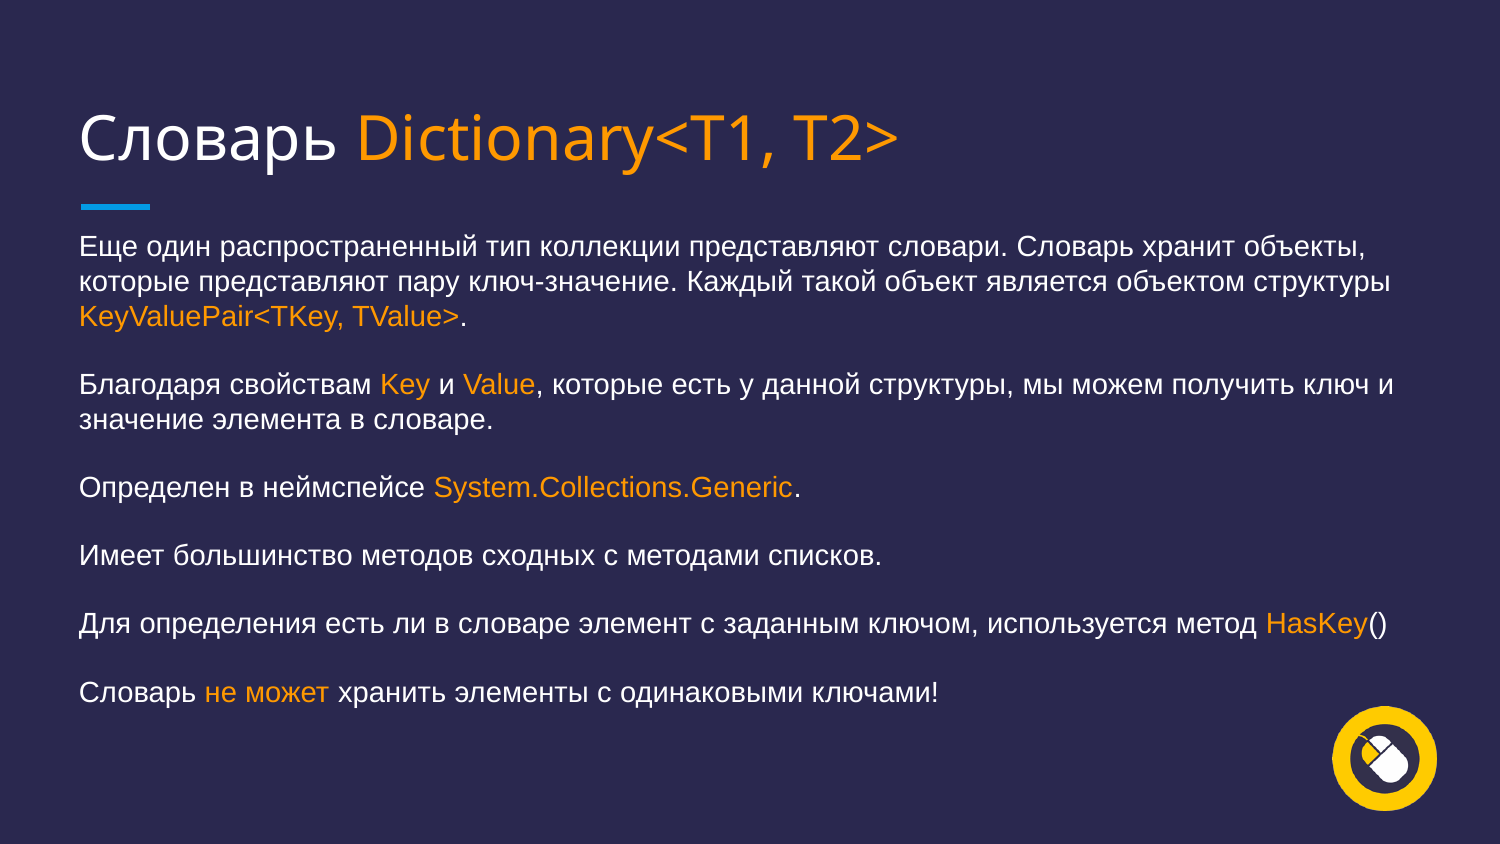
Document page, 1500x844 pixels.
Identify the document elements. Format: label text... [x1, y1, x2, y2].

list Еще один распространенный тип коллекции представляют словари. Словарь хранит объекты, которые представляют пару ключ-значение. Каждый такой объект является объектом структуры KeyValuePair<TKey, TValue>. Благодаря свойствам Key и Value, которые есть у данной структуры, мы можем получить ключ и значение элемента в словаре. Определен в неймспейсе System.Collections.Generic. Имеет большинство методов сходных с методами списков. Для определения есть ли в словаре элемент с заданным ключом, используется метод HasKey() Словарь не может хранить элементы с одинаковыми ключами! [63, 211, 1437, 844]
title Словарь Dictionary<T1, T2> [63, 75, 1437, 188]
picture [1332, 706, 1437, 811]
